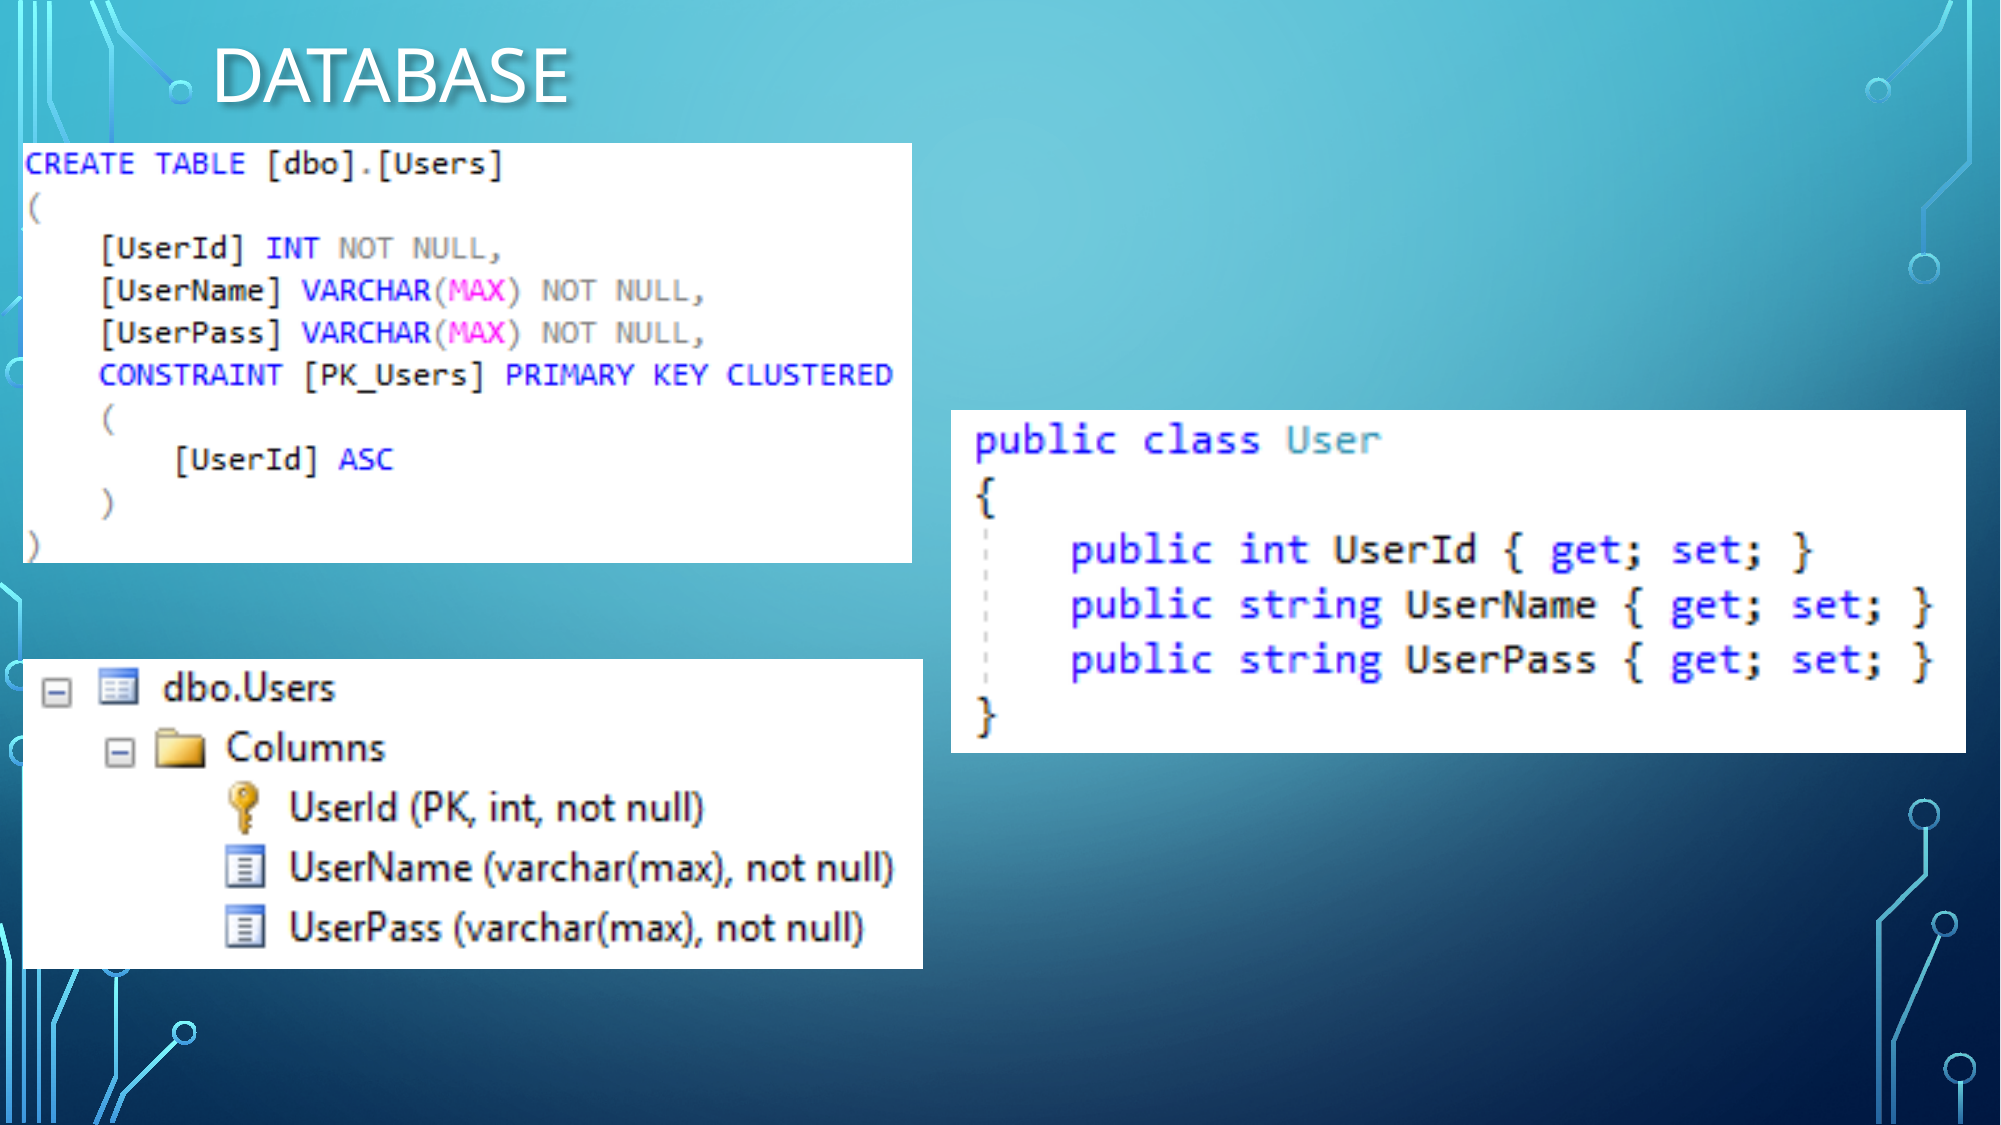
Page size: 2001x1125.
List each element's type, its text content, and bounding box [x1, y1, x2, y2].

title Database [195, 24, 1854, 133]
picture [23, 143, 912, 563]
picture [23, 658, 924, 969]
picture [951, 410, 1966, 753]
